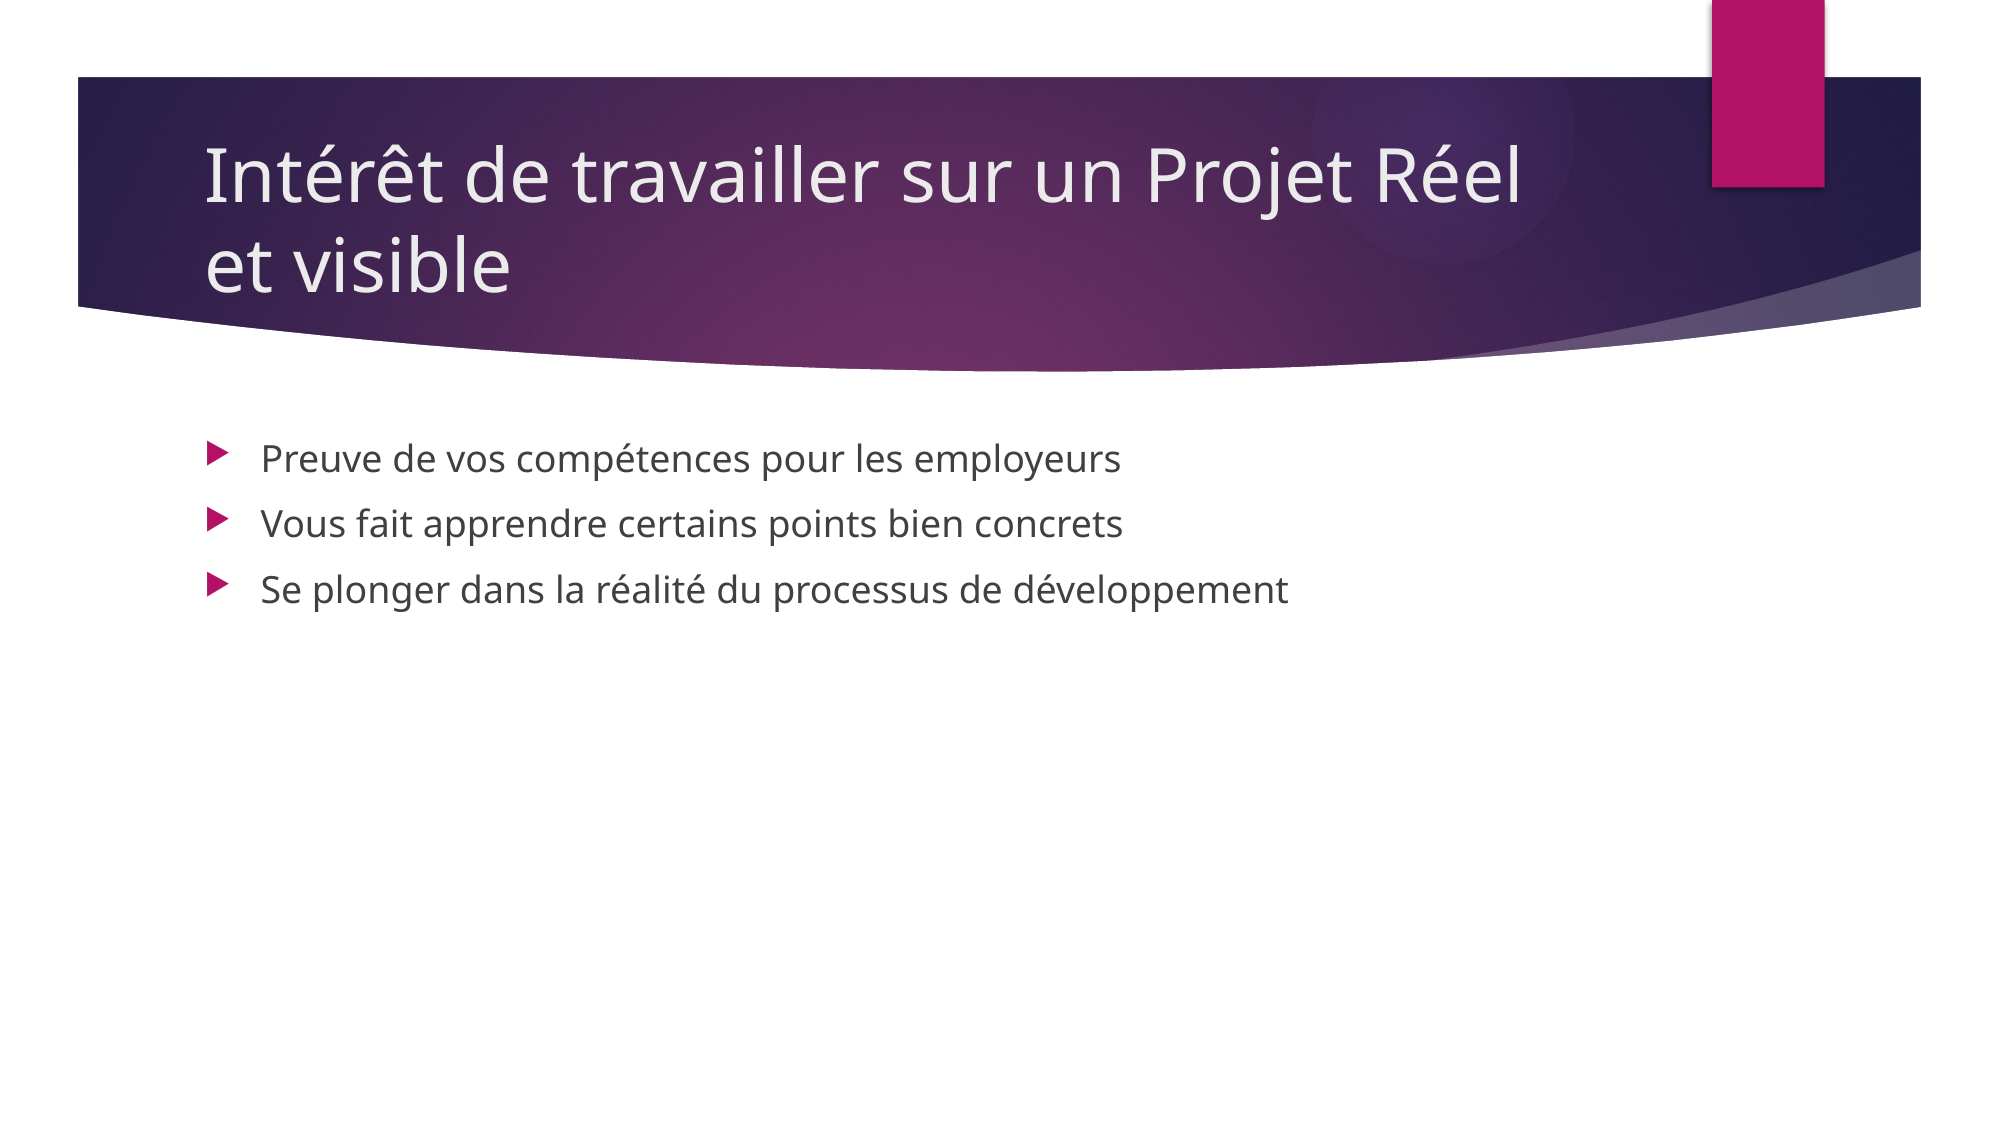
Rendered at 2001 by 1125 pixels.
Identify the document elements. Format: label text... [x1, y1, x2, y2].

list Preuve de vos compétences pour les employeurs Vous fait apprendre certains points bien concrets Se plonger dans la réalité du processus de développement [189, 427, 1638, 988]
title Intérêt de travailler sur un Projet Réel et visible [189, 159, 1627, 276]
